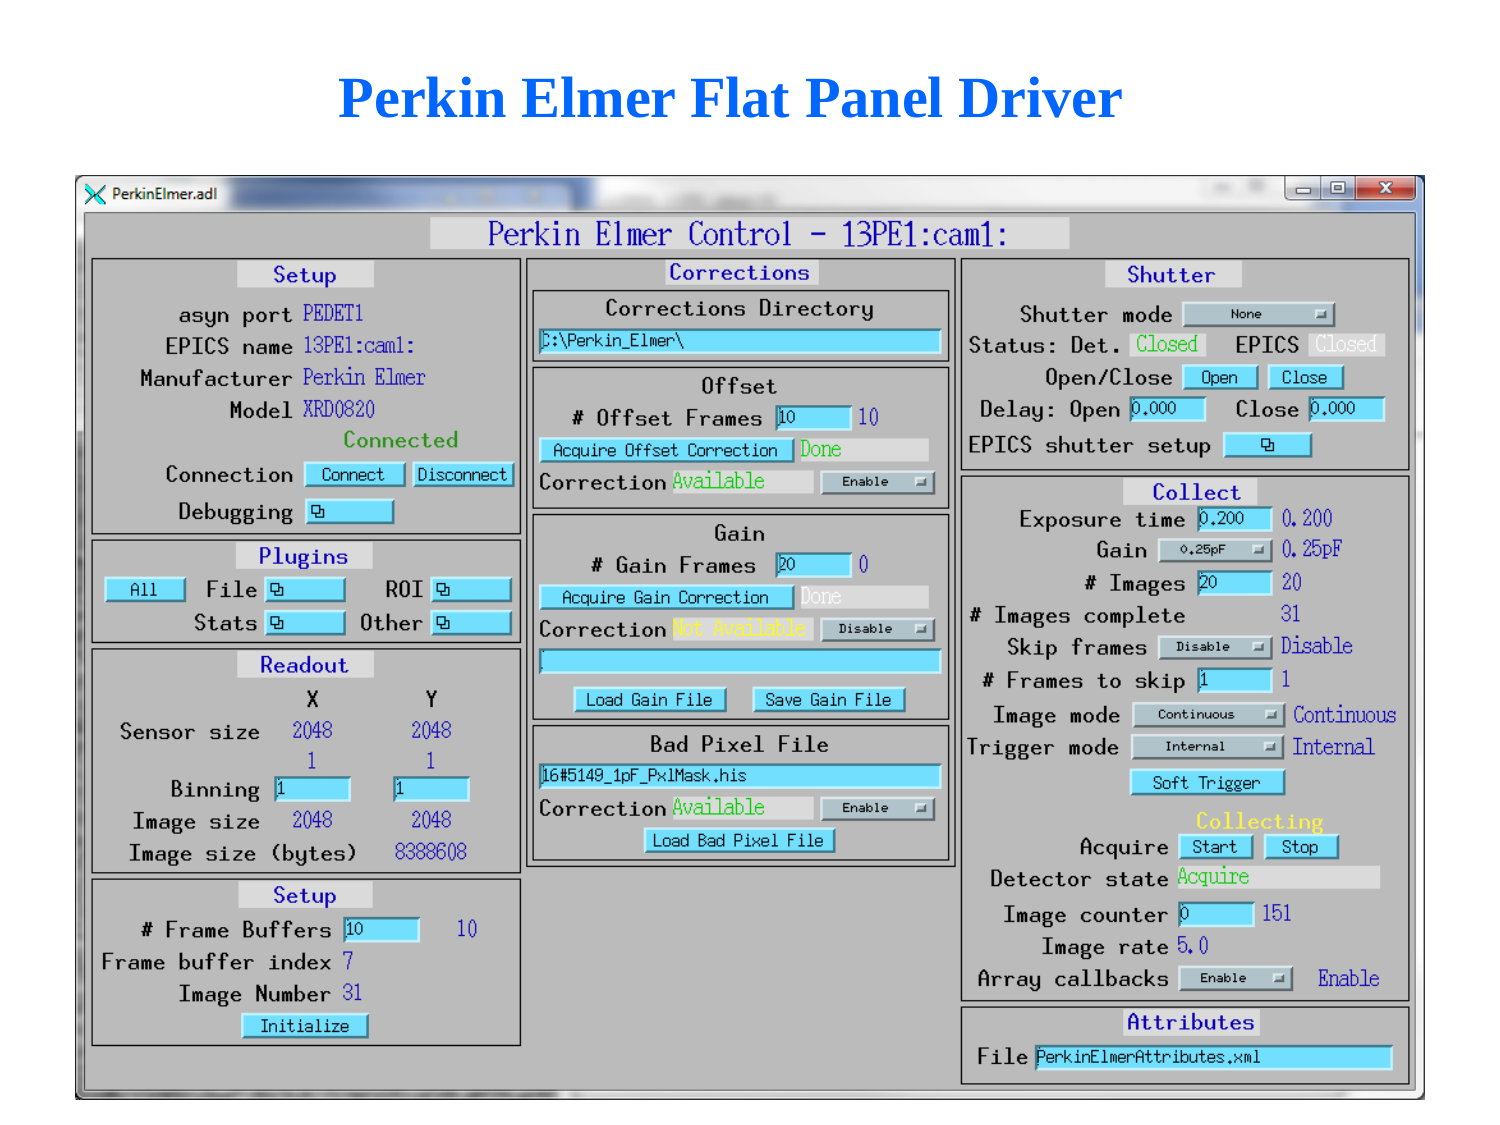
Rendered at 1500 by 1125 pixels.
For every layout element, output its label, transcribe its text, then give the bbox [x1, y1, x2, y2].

title Perkin Elmer Flat Panel Driver [75, 50, 1388, 138]
picture [74, 175, 1426, 1101]
